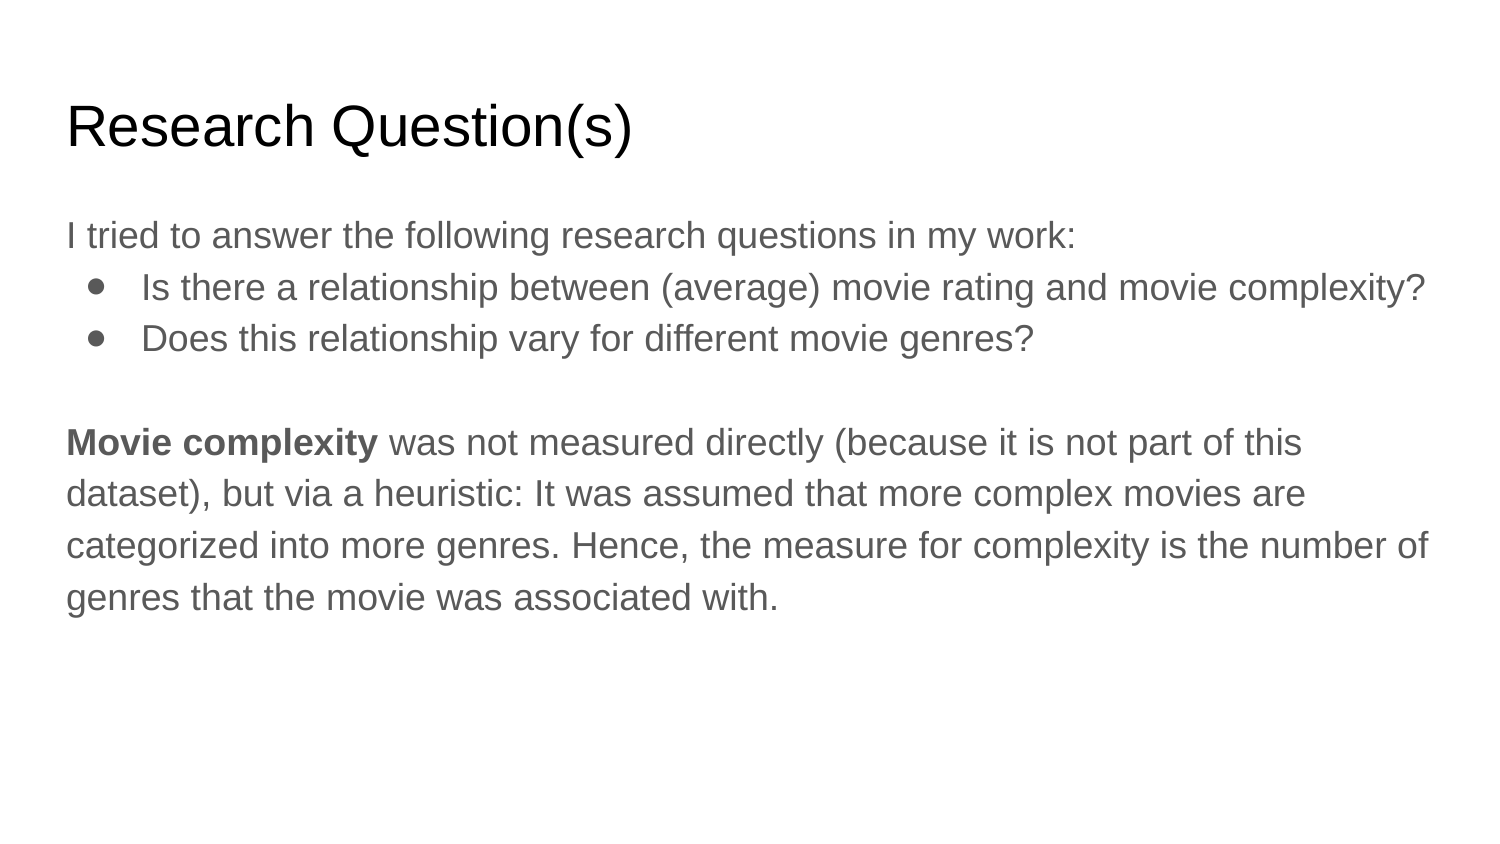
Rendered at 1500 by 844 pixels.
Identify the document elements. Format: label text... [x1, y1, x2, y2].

list I tried to answer the following research questions in my work: Is there a relationship between (average) movie rating and movie complexity? Does this relationship vary for different movie genres? Movie complexity was not measured directly (because it is not part of this dataset), but via a heuristic: It was assumed that more complex movies are categorized into more genres. Hence, the measure for complexity is the number of genres that the movie was associated with. [51, 189, 1449, 750]
title Research Question(s) [51, 72, 1449, 167]
